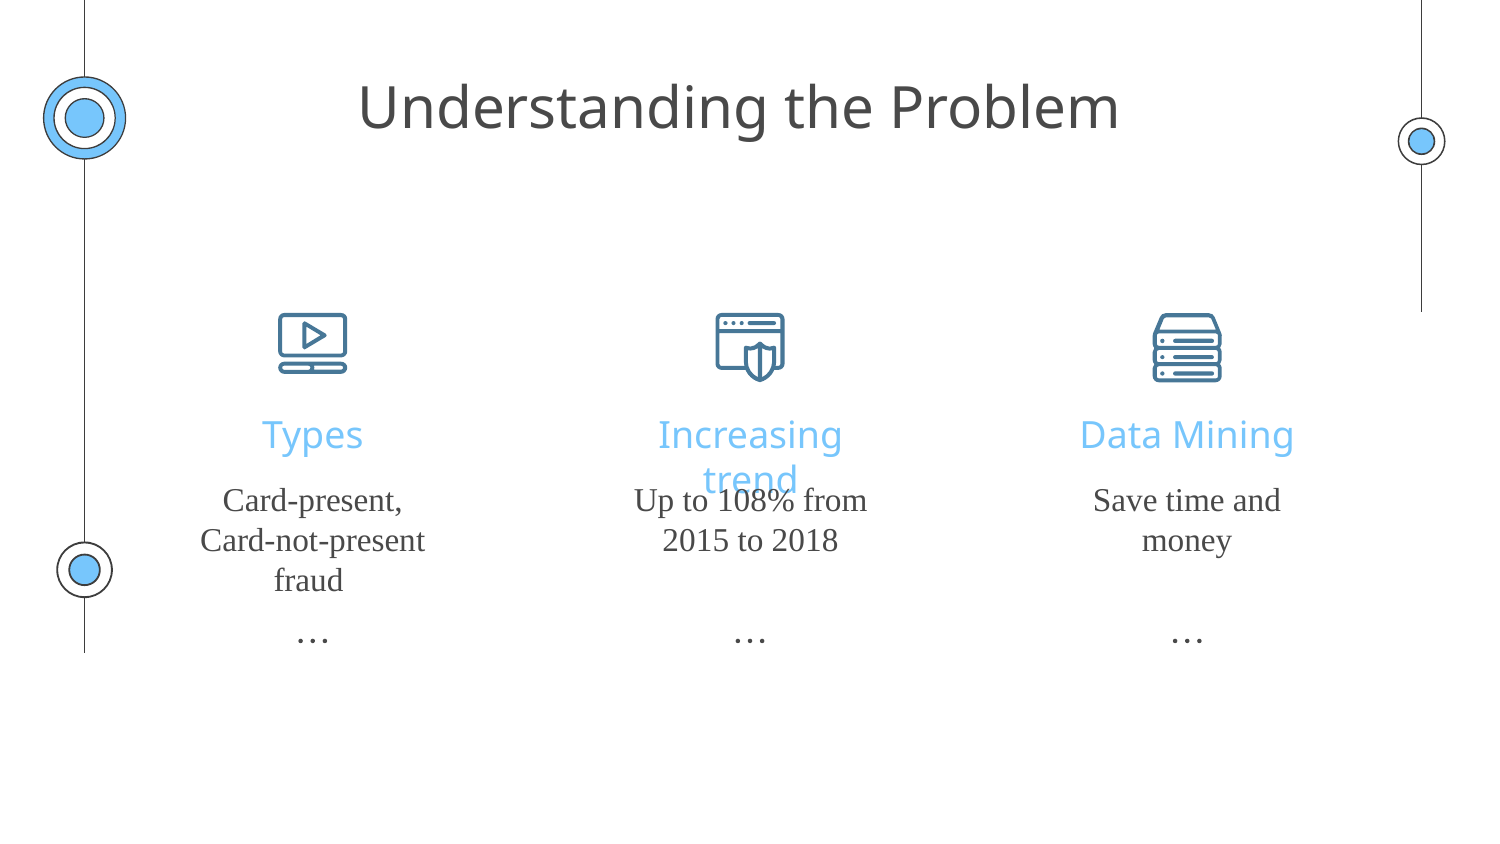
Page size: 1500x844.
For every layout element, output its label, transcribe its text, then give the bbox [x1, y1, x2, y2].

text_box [298, 638, 328, 644]
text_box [1172, 638, 1202, 644]
subtitle Save time and money [1042, 463, 1332, 641]
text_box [277, 312, 348, 375]
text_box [1152, 312, 1223, 383]
subtitle Types [168, 396, 458, 450]
subtitle Up to 108% from 2015 to 2018 [606, 463, 896, 641]
subtitle Data Mining [1042, 396, 1332, 450]
subtitle Card-present, Card-not-present fraud [168, 463, 458, 641]
title Understanding the Problem [281, 55, 1197, 153]
subtitle Increasing trend [606, 396, 896, 450]
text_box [735, 638, 765, 644]
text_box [715, 312, 785, 383]
